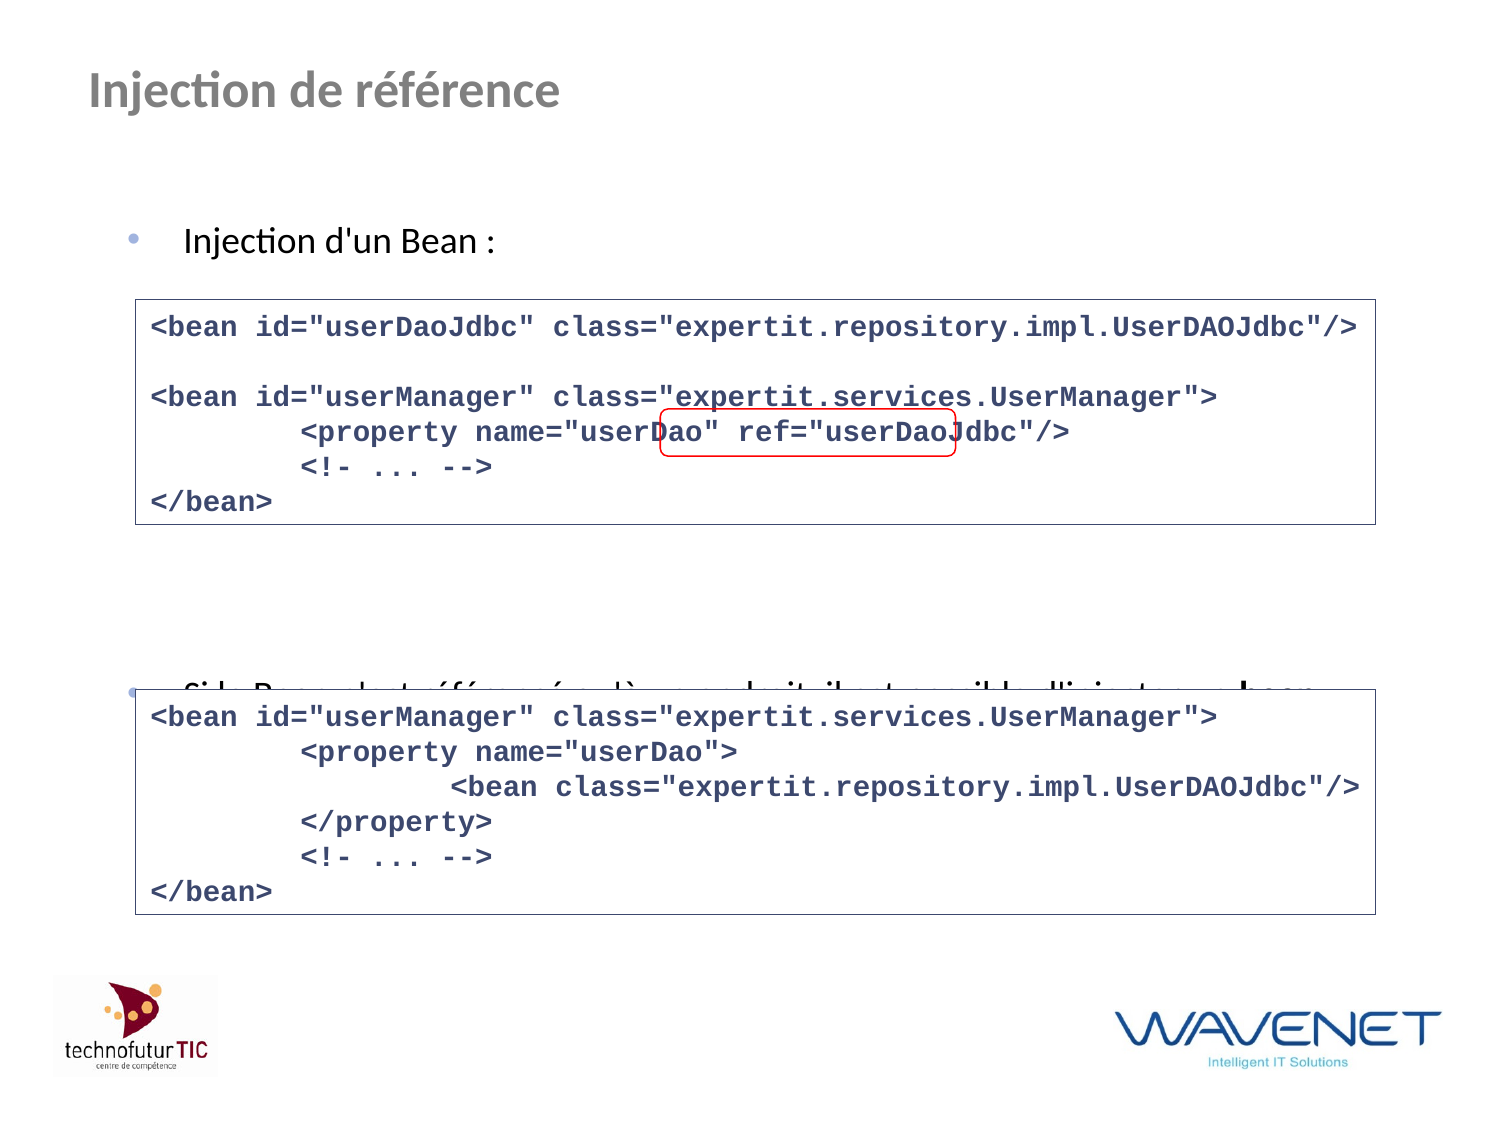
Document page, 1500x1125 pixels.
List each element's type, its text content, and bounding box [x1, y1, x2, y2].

picture [1113, 1009, 1443, 1071]
text_box [660, 408, 956, 457]
picture [53, 975, 218, 1077]
title Injection de référence [72, 47, 1426, 145]
list Injection d'un Bean : Si le Bean n'est référencé qu'à un endroit, il est possible d'injecter un bean anonyme : [111, 207, 1428, 929]
text_box <bean id="userManager" class="expertit.services.UserManager"> <property name="userDao"> <bean class="expertit.repository.impl.UserDAOJdbc"/> </property> <!- ... --> </bean> [135, 689, 1376, 915]
text_box <bean id="userDaoJdbc" class="expertit.repository.impl.UserDAOJdbc"/> <bean id="userManager" class="expertit.services.UserManager"> <property name="userDao" ref="userDaoJdbc"/> <!- ... --> </bean> [135, 299, 1376, 525]
